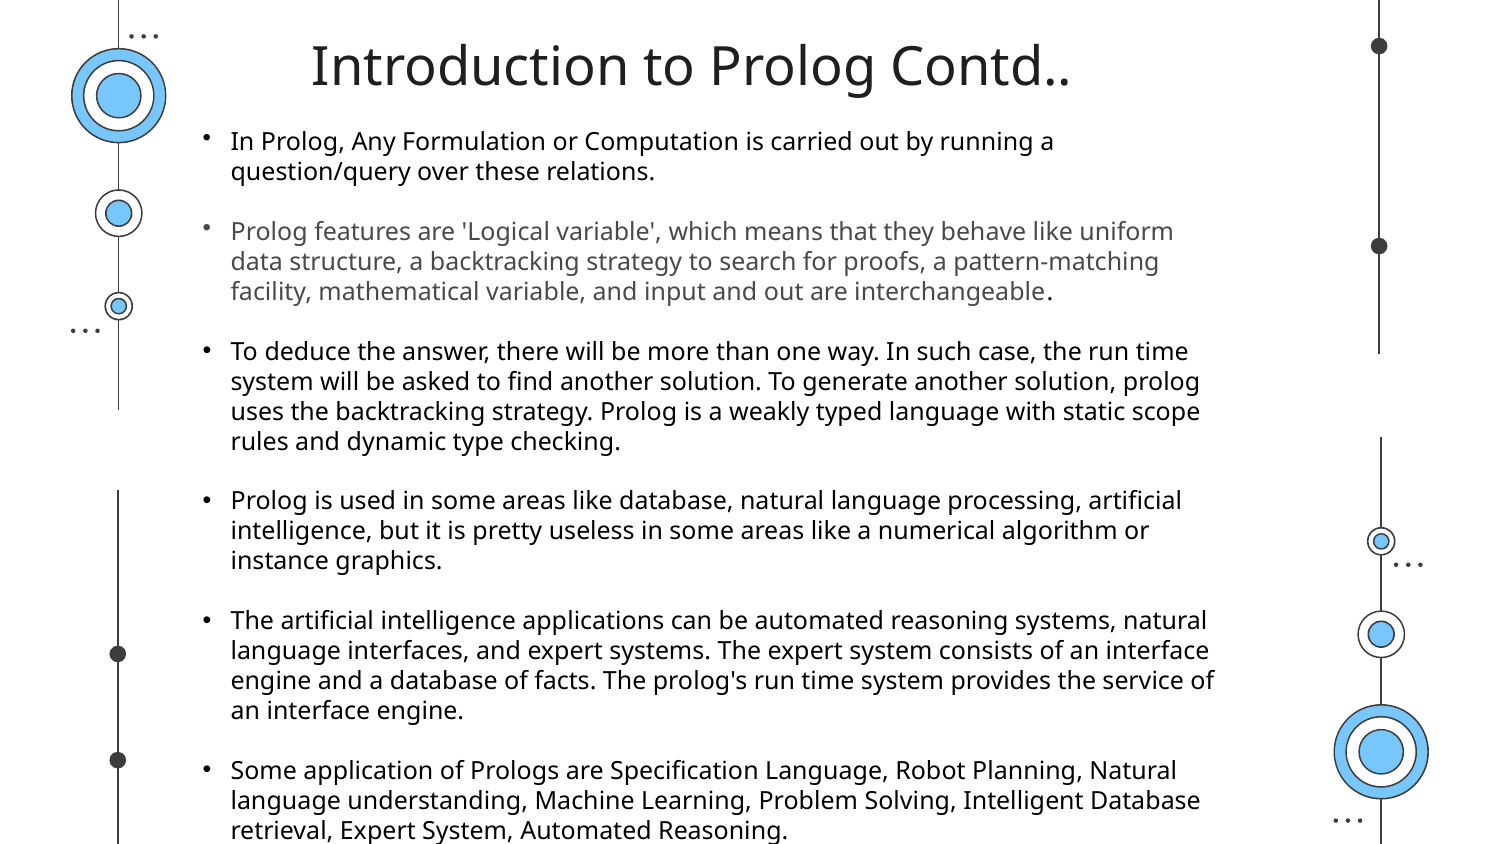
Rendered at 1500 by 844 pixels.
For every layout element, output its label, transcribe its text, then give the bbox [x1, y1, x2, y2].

subtitle In Prolog, Any Formulation or Computation is carried out by running a question/query over these relations. Prolog features are 'Logical variable', which means that they behave like uniform data structure, a backtracking strategy to search for proofs, a pattern-matching facility, mathematical variable, and input and out are interchangeable. To deduce the answer, there will be more than one way. In such case, the run time system will be asked to find another solution. To generate another solution, prolog uses the backtracking strategy. Prolog is a weakly typed language with static scope rules and dynamic type checking. Prolog is used in some areas like database, natural language processing, artificial intelligence, but it is pretty useless in some areas like a numerical algorithm or instance graphics. The artificial intelligence applications can be automated reasoning systems, natural language interfaces, and expert systems. The expert system consists of an interface engine and a database of facts. The prolog's run time system provides the service of an interface engine. Some application of Prologs are Specification Language, Robot Planning, Natural language understanding, Machine Learning, Problem Solving, Intelligent Database retrieval, Expert System, Automated Reasoning. [187, 110, 1233, 826]
text_box Introduction to Prolog Contd.. [241, 16, 1144, 111]
